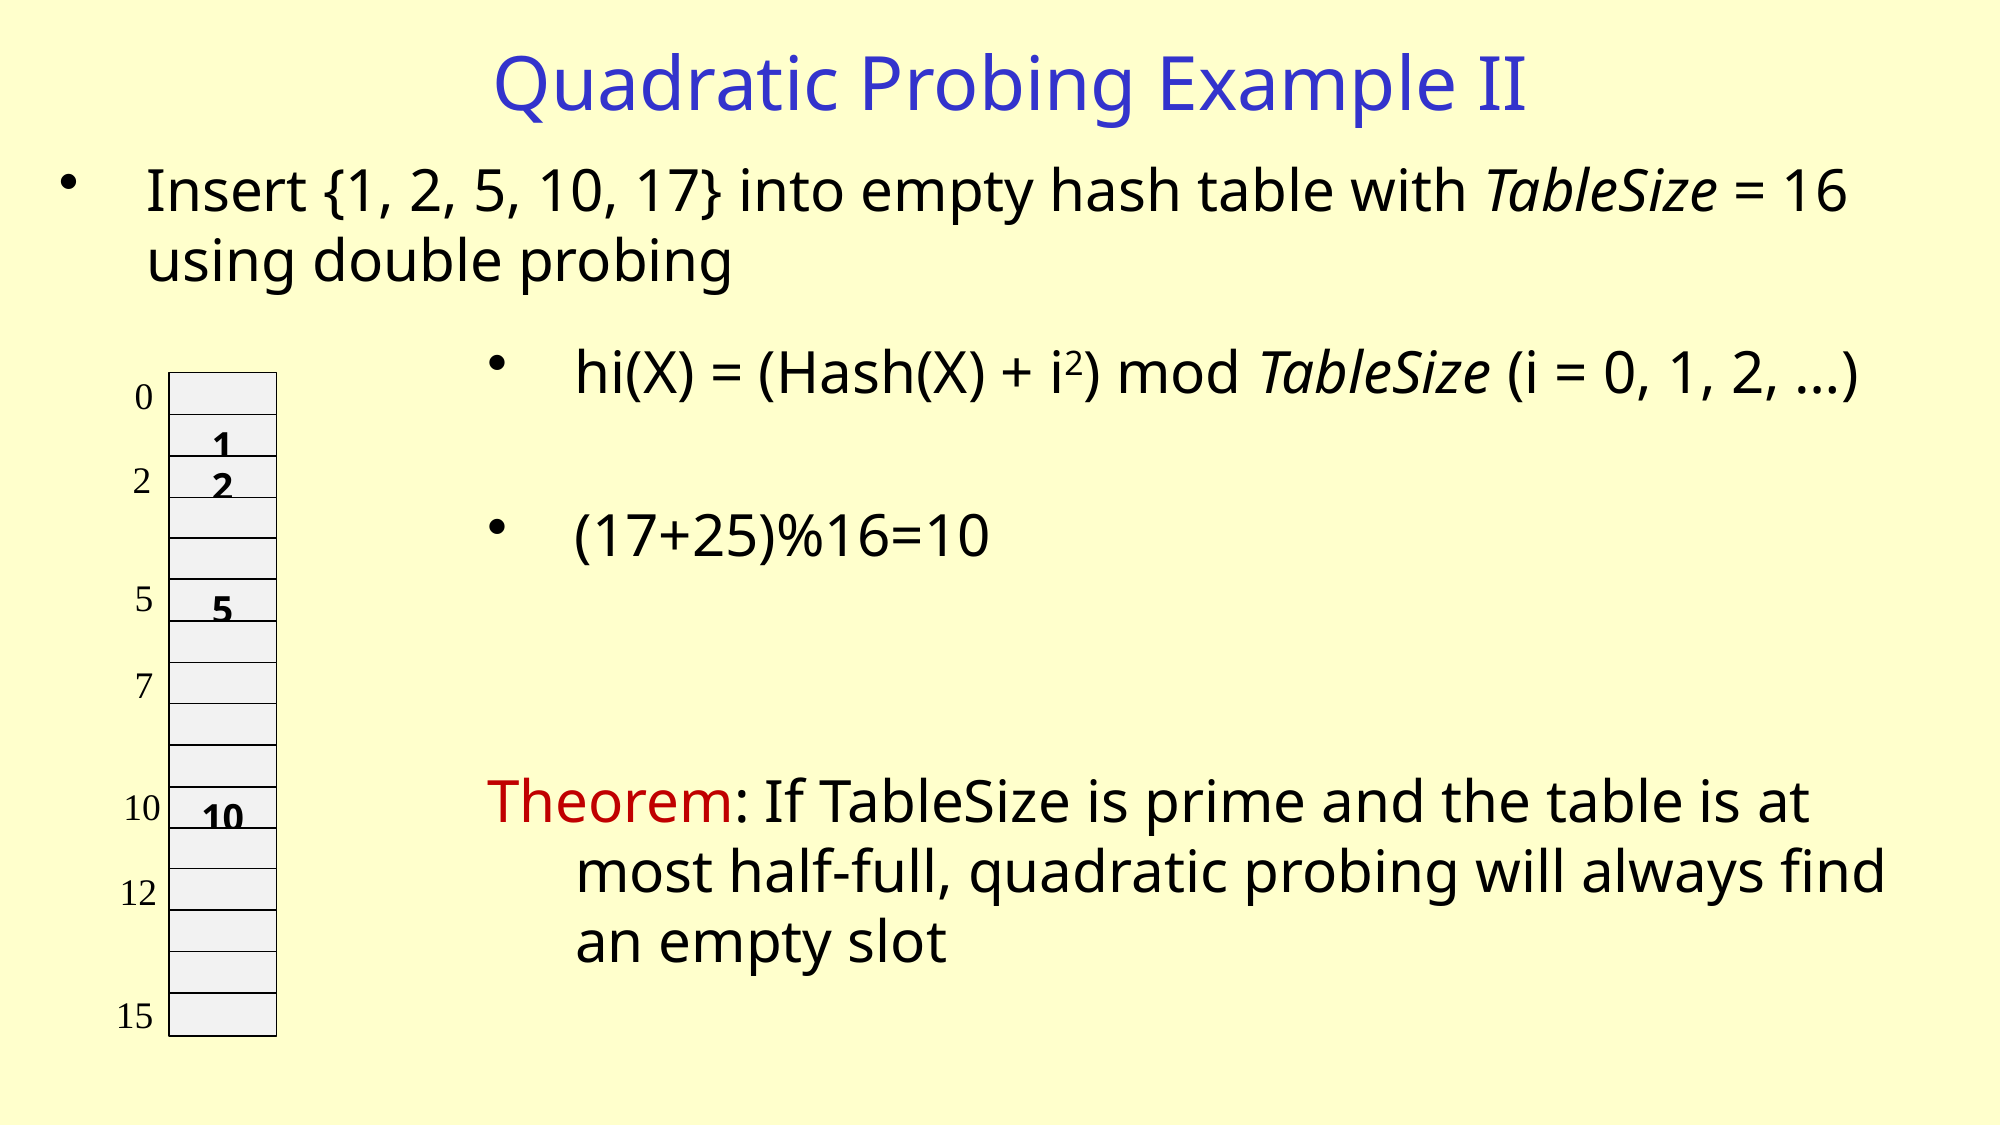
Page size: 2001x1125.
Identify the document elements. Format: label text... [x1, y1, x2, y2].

text_box 12 [104, 860, 173, 921]
text_box [168, 909, 277, 951]
text_box [168, 620, 277, 662]
text_box 0 [119, 364, 169, 425]
text_box 1 [168, 414, 277, 456]
text_box hi(X) = (Hash(X) + i2) mod TableSize (i = 0, 1, 2, …) (17+25)%16=10 [472, 327, 1966, 726]
text_box [168, 703, 277, 745]
list Insert {1, 2, 5, 10, 17} into empty hash table with TableSize = 16 using double probing [43, 145, 1946, 287]
text_box 15 [101, 983, 169, 1044]
text_box 7 [119, 654, 169, 714]
text_box 2 [168, 456, 277, 497]
text_box [168, 951, 277, 993]
text_box Theorem: If TableSize is prime and the table is at most half-full, quadratic probing will always find an empty slot [472, 756, 1946, 982]
text_box 2 [117, 448, 167, 508]
text_box [169, 993, 277, 1037]
text_box [173, 868, 277, 909]
text_box 10 [176, 786, 277, 828]
text_box 10 [108, 775, 176, 835]
title Quadratic Probing Example II [295, 23, 1727, 138]
text_box 5 [168, 579, 277, 620]
text_box [168, 537, 277, 579]
text_box 5 [119, 566, 168, 627]
text_box [169, 372, 277, 414]
text_box [169, 662, 277, 703]
text_box [168, 828, 277, 868]
text_box [168, 497, 277, 537]
text_box [168, 745, 277, 786]
